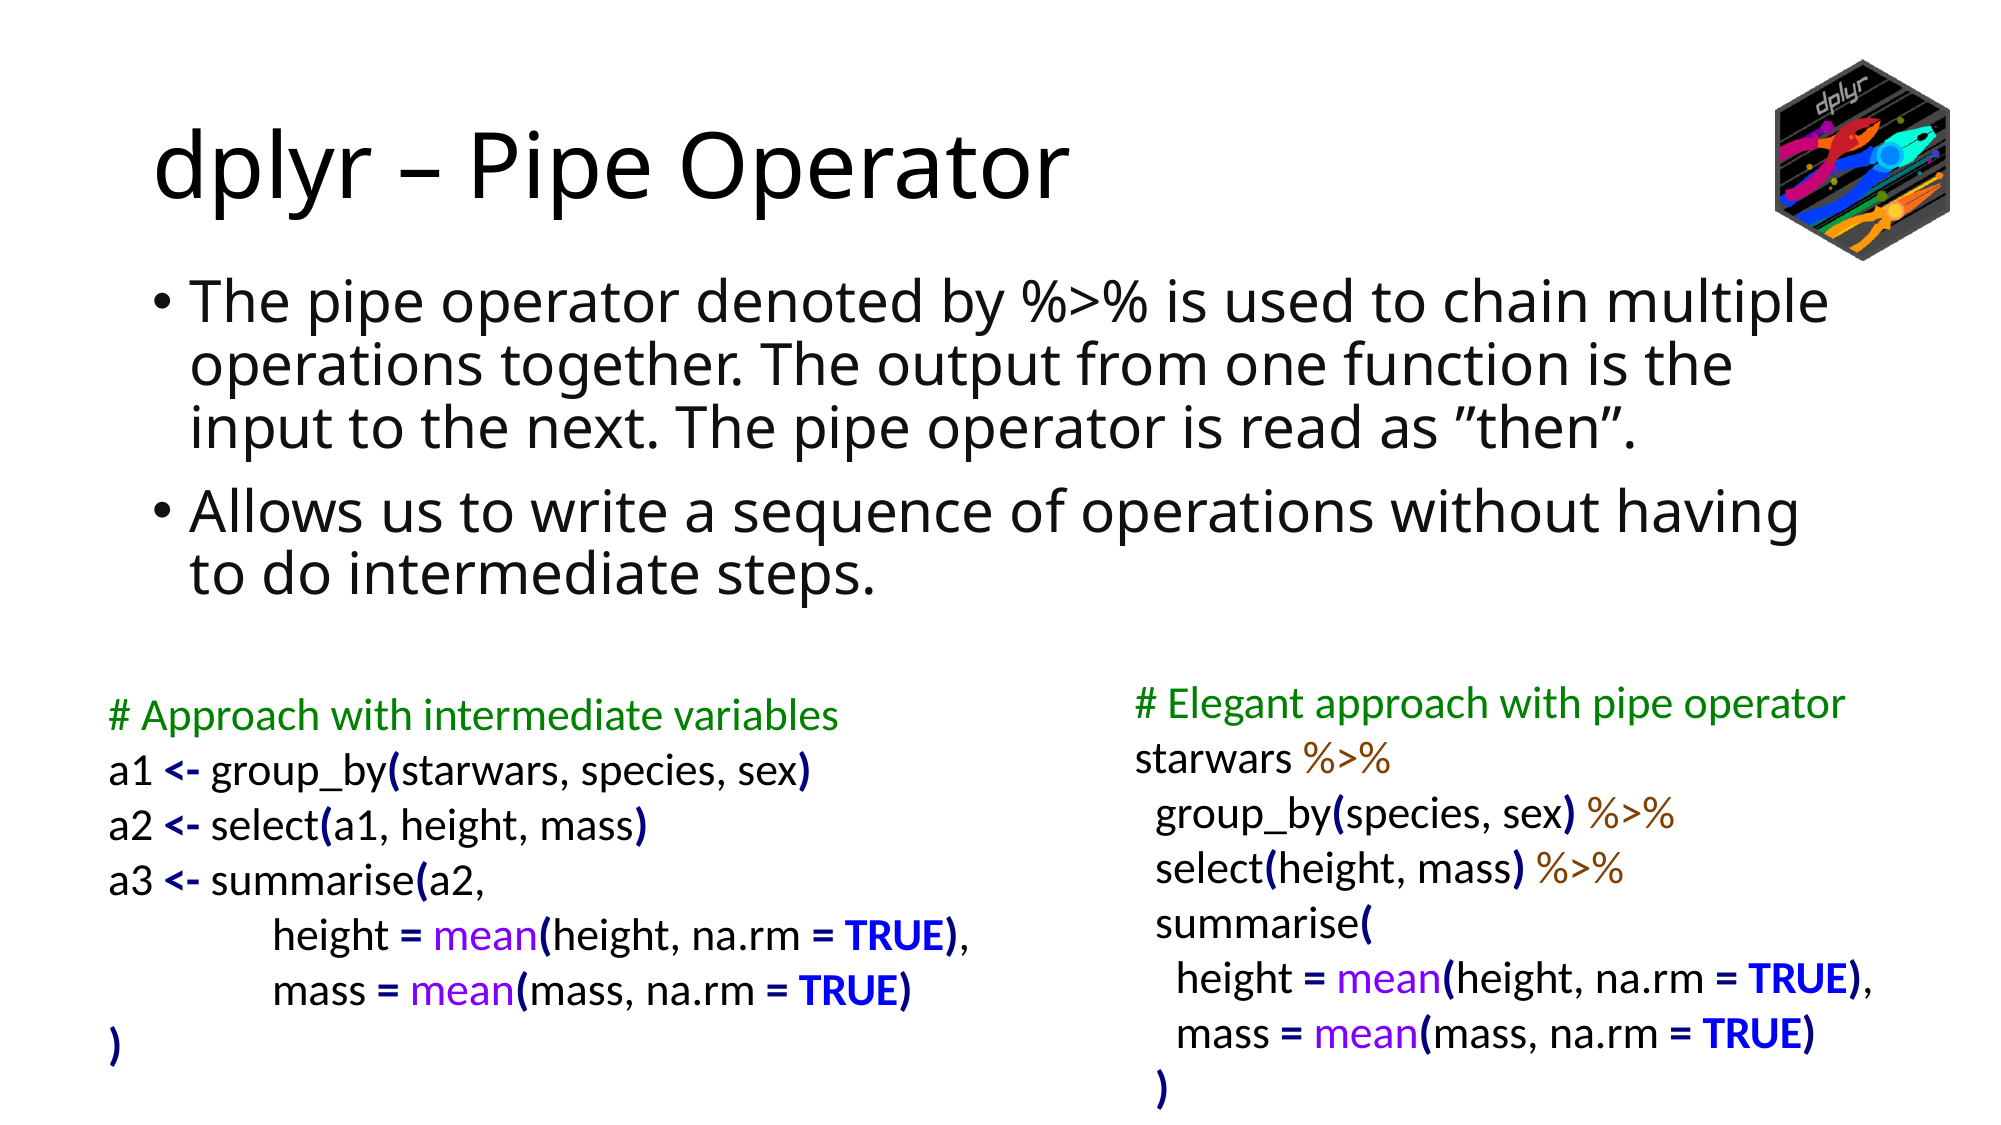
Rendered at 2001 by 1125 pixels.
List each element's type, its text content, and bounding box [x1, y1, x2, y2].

text_box # Elegant approach with pipe operator starwars %>% group_by(species, sex) %>% select(height, mass) %>% summarise( height = mean(height, na.rm = TRUE), mass = mean(mass, na.rm = TRUE) ) [1119, 665, 2000, 1121]
title dplyr – Pipe Operator [137, 59, 1863, 264]
text_box # Approach with intermediate variables a1 <- group_by(starwars, species, sex) a2 <- select(a1, height, mass) a3 <- summarise(a2, height = mean(height, na.rm = TRUE), mass = mean(mass, na.rm = TRUE) ) [93, 677, 1000, 1078]
list The pipe operator denoted by %>% is used to chain multiple operations together. The output from one function is the input to the next. The pipe operator is read as ”then”. Allows us to write a sequence of operations without having to do intermediate steps. [137, 264, 1863, 979]
picture [1775, 59, 1950, 261]
